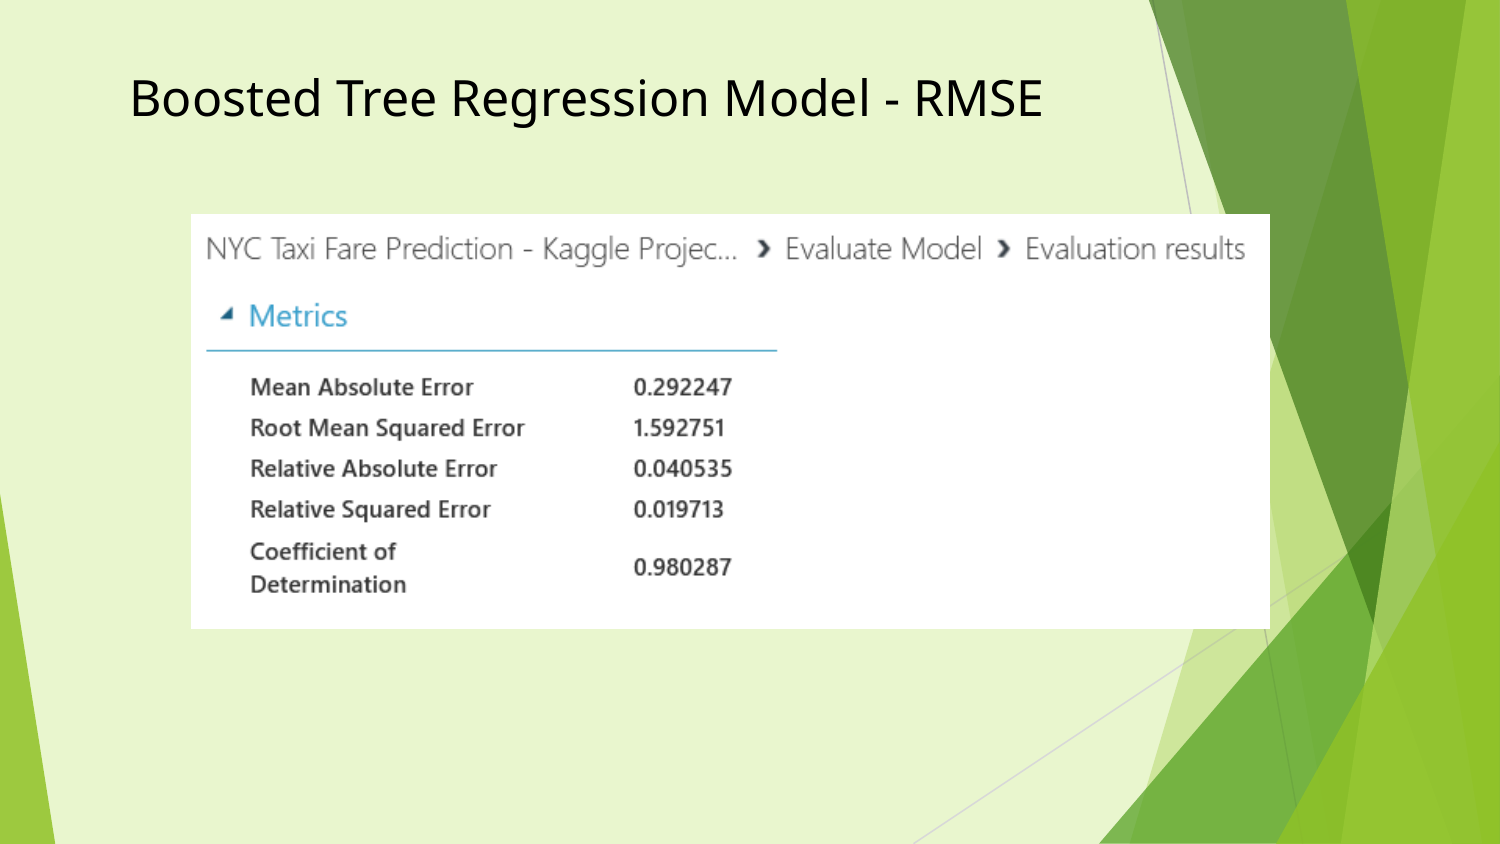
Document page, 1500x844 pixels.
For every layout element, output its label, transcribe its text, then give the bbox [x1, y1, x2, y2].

picture [190, 214, 1270, 630]
title Boosted Tree Regression Model - RMSE [114, 51, 1346, 209]
